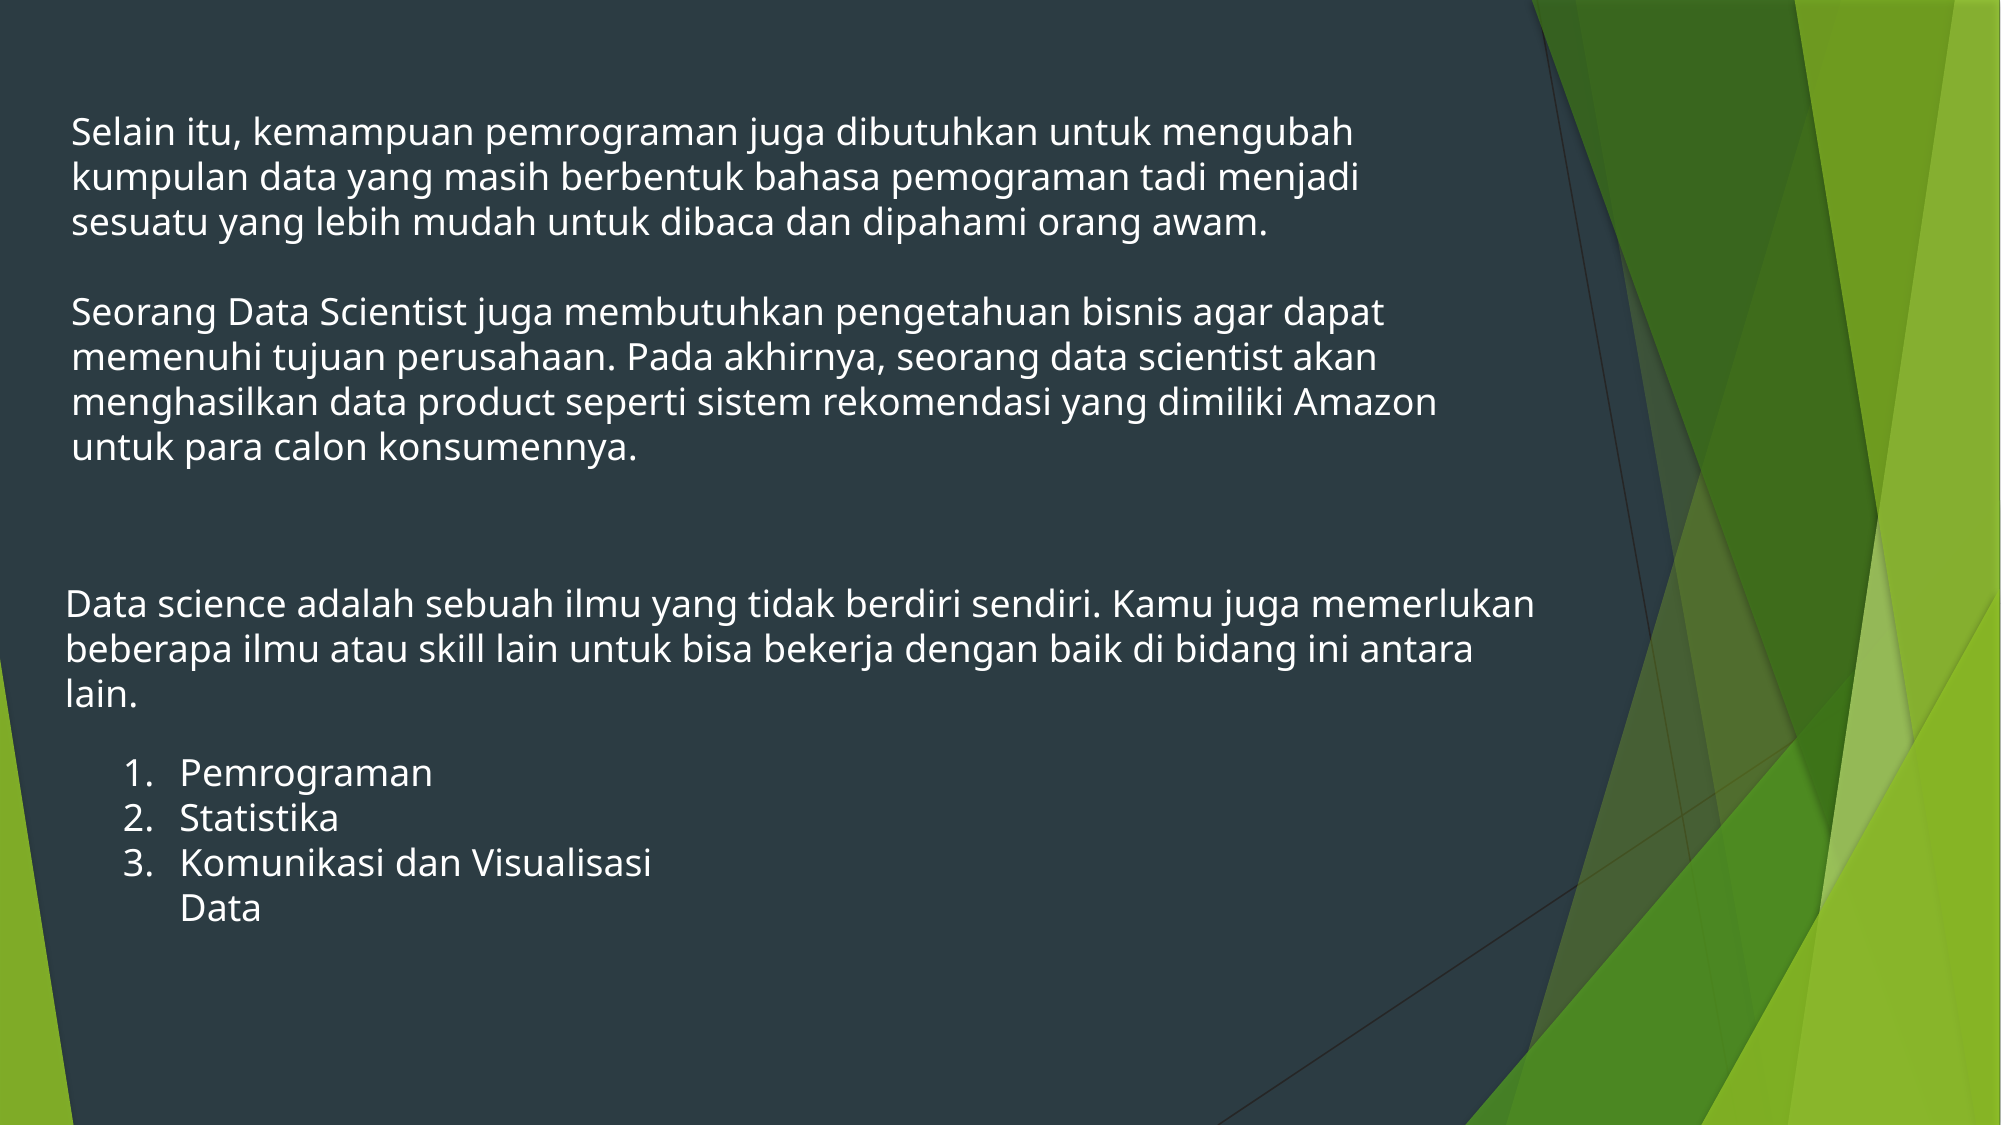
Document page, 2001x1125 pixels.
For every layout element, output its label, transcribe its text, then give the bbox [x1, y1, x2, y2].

text_box Selain itu, kemampuan pemrograman juga dibutuhkan untuk mengubah kumpulan data yang masih berbentuk bahasa pemograman tadi menjadi sesuatu yang lebih mudah untuk dibaca dan dipahami orang awam. Seorang Data Scientist juga membutuhkan pengetahuan bisnis agar dapat memenuhi tujuan perusahaan. Pada akhirnya, seorang data scientist akan menghasilkan data product seperti sistem rekomendasi yang dimiliki Amazon untuk para calon konsumennya. [56, 100, 1523, 476]
text_box Pemrograman Statistika Komunikasi dan Visualisasi Data [108, 741, 725, 937]
text_box Data science adalah sebuah ilmu yang tidak berdiri sendiri. Kamu juga memerlukan beberapa ilmu atau skill lain untuk bisa bekerja dengan baik di bidang ini antara lain. [49, 572, 1563, 722]
